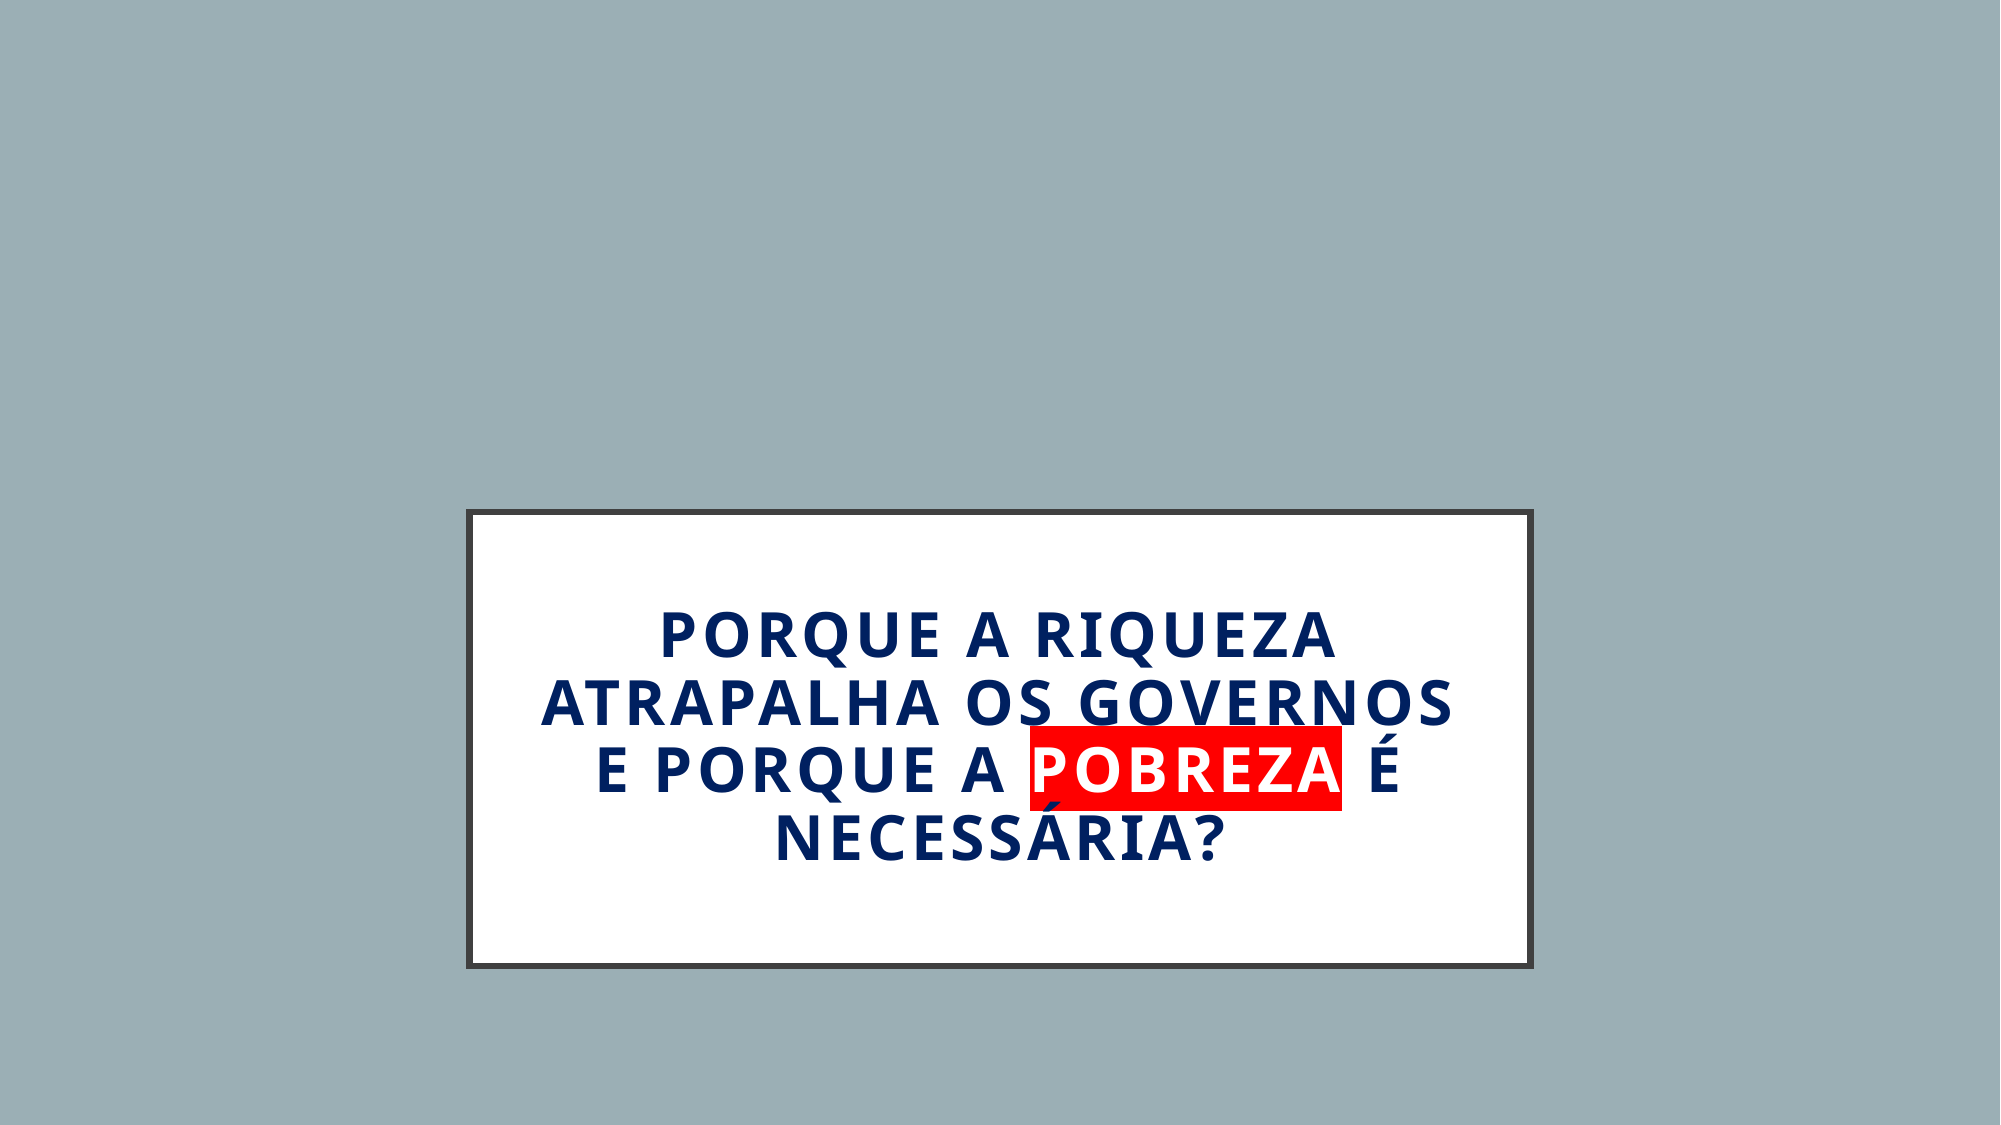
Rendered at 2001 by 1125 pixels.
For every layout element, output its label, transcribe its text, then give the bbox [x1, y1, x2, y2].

title Porque a riqueza atrapalha os governos e porque a pobreza é necessária? [466, 509, 1534, 969]
